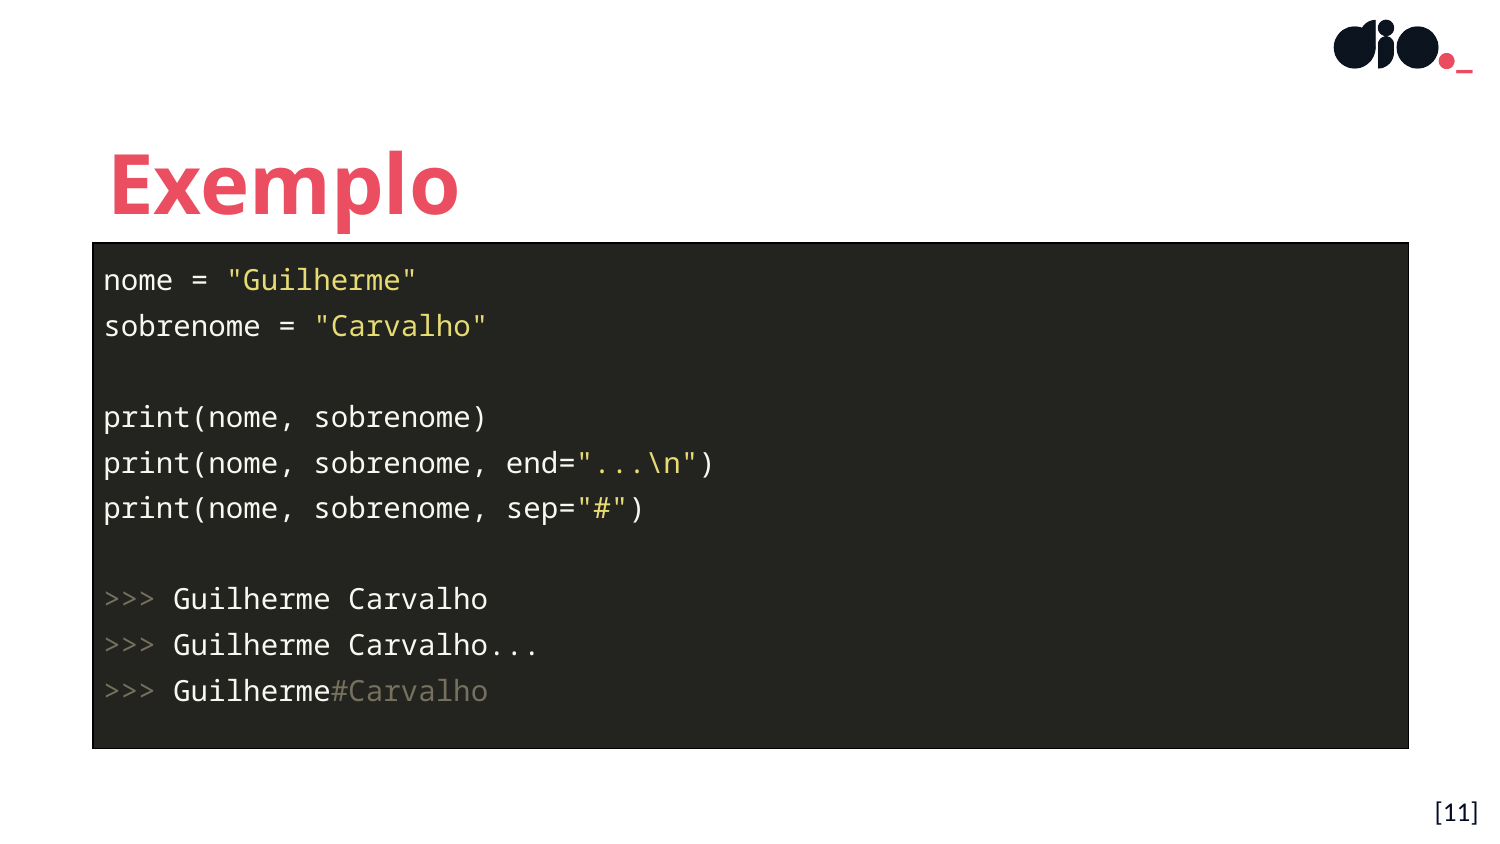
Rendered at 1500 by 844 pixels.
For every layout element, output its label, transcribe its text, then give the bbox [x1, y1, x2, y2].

slide_number [‹#›] [1403, 779, 1494, 844]
table_header nome = "Guilherme" sobrenome = "Carvalho" print(nome, sobrenome) print(nome, sobrenome, end="...\n") print(nome, sobrenome, sep="#") >>> Guilherme Carvalho >>> Guilherme Carvalho... >>> Guilherme#Carvalho [94, 244, 1408, 748]
picture [1333, 19, 1473, 74]
text_box Exemplo [92, 104, 1408, 242]
